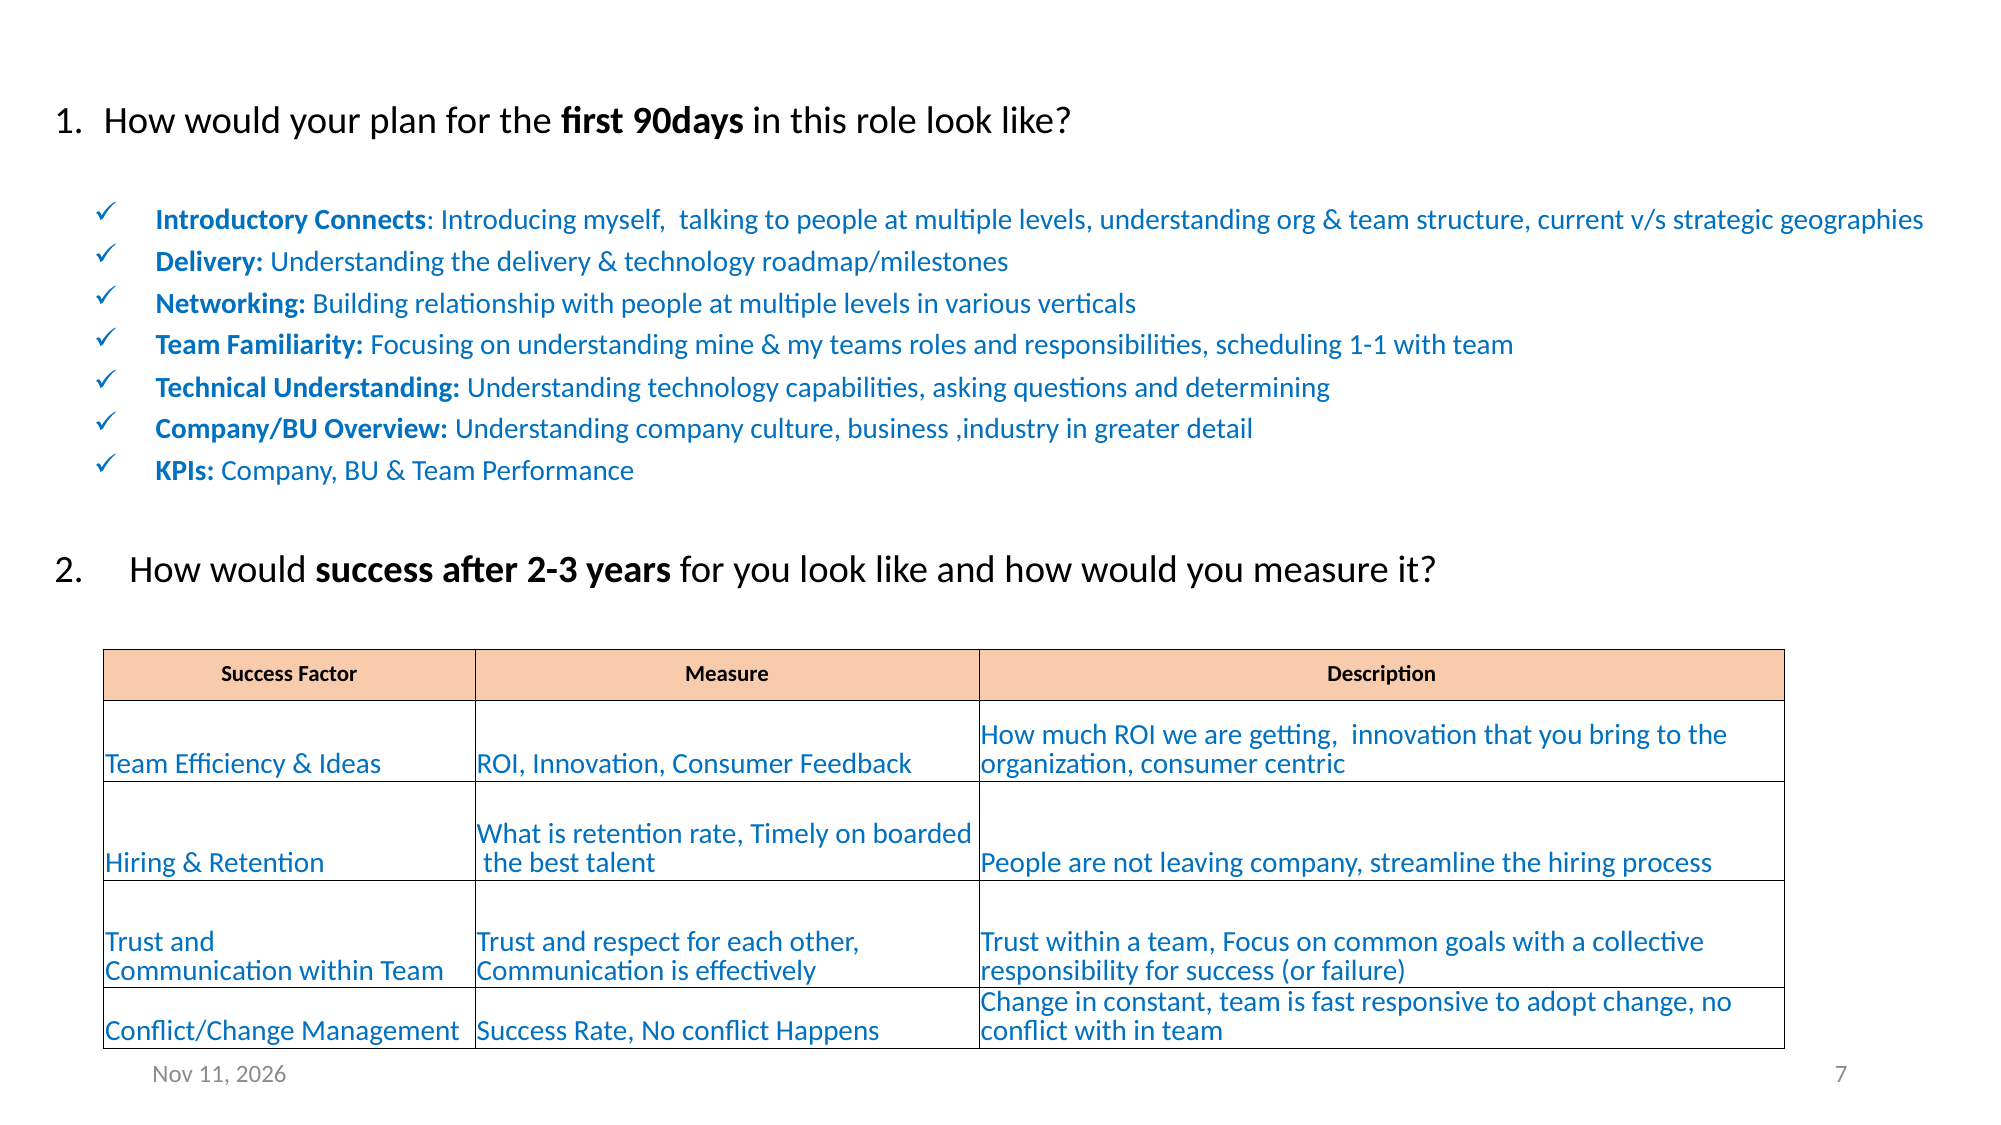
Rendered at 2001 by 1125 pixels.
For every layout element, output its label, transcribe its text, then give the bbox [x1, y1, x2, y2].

slide_number 14-Feb-22 [137, 1057, 588, 1103]
table_cell ROI, Innovation, Consumer Feedback [476, 701, 979, 781]
table_cell People are not leaving company, streamline the hiring process [980, 782, 1784, 880]
table_cell Trust within a team, Focus on common goals with a collective responsibility for success (or failure) [980, 881, 1784, 987]
table_cell Conflict/Change Management [104, 988, 475, 1048]
table_cell Hiring & Retention [104, 782, 475, 880]
table_cell Success Rate, No conflict Happens [476, 988, 979, 1048]
table_cell Trust and respect for each other, Communication is effectively [476, 881, 979, 987]
table_cell Team Efficiency & Ideas [104, 701, 475, 781]
table_cell Trust and Communication within Team [104, 881, 475, 987]
table_header Measure [476, 650, 979, 700]
table_header Description [980, 650, 1784, 700]
table_header Success Factor [104, 650, 475, 700]
slide_number 7 [1412, 1057, 1863, 1103]
table_cell What is retention rate, Timely on boarded the best talent [476, 782, 979, 880]
table_cell Change in constant, team is fast responsive to adopt change, no conflict with in team [980, 988, 1784, 1048]
table_cell How much ROI we are getting, innovation that you bring to the organization, consumer centric [980, 701, 1784, 781]
list How would your plan for the first 90days in this role look like? Introductory Connects: Introducing myself, talking to people at multiple levels, understanding org & team structure, current v/s strategic geographies Delivery: Understanding the delivery & technology roadmap/milestones Networking: Building relationship with people at multiple levels in various verticals Team Familiarity: Focusing on understanding mine & my teams roles and responsibilities, scheduling 1-1 with team Technical Understanding: Understanding technology capabilities, asking questions and determining Company/BU Overview: Understanding company culture, business ,industry in greater detail KPIs: Company, BU & Team Performance How would success after 2-3 years for you look like and how would you measure it? [0, 36, 1968, 1057]
